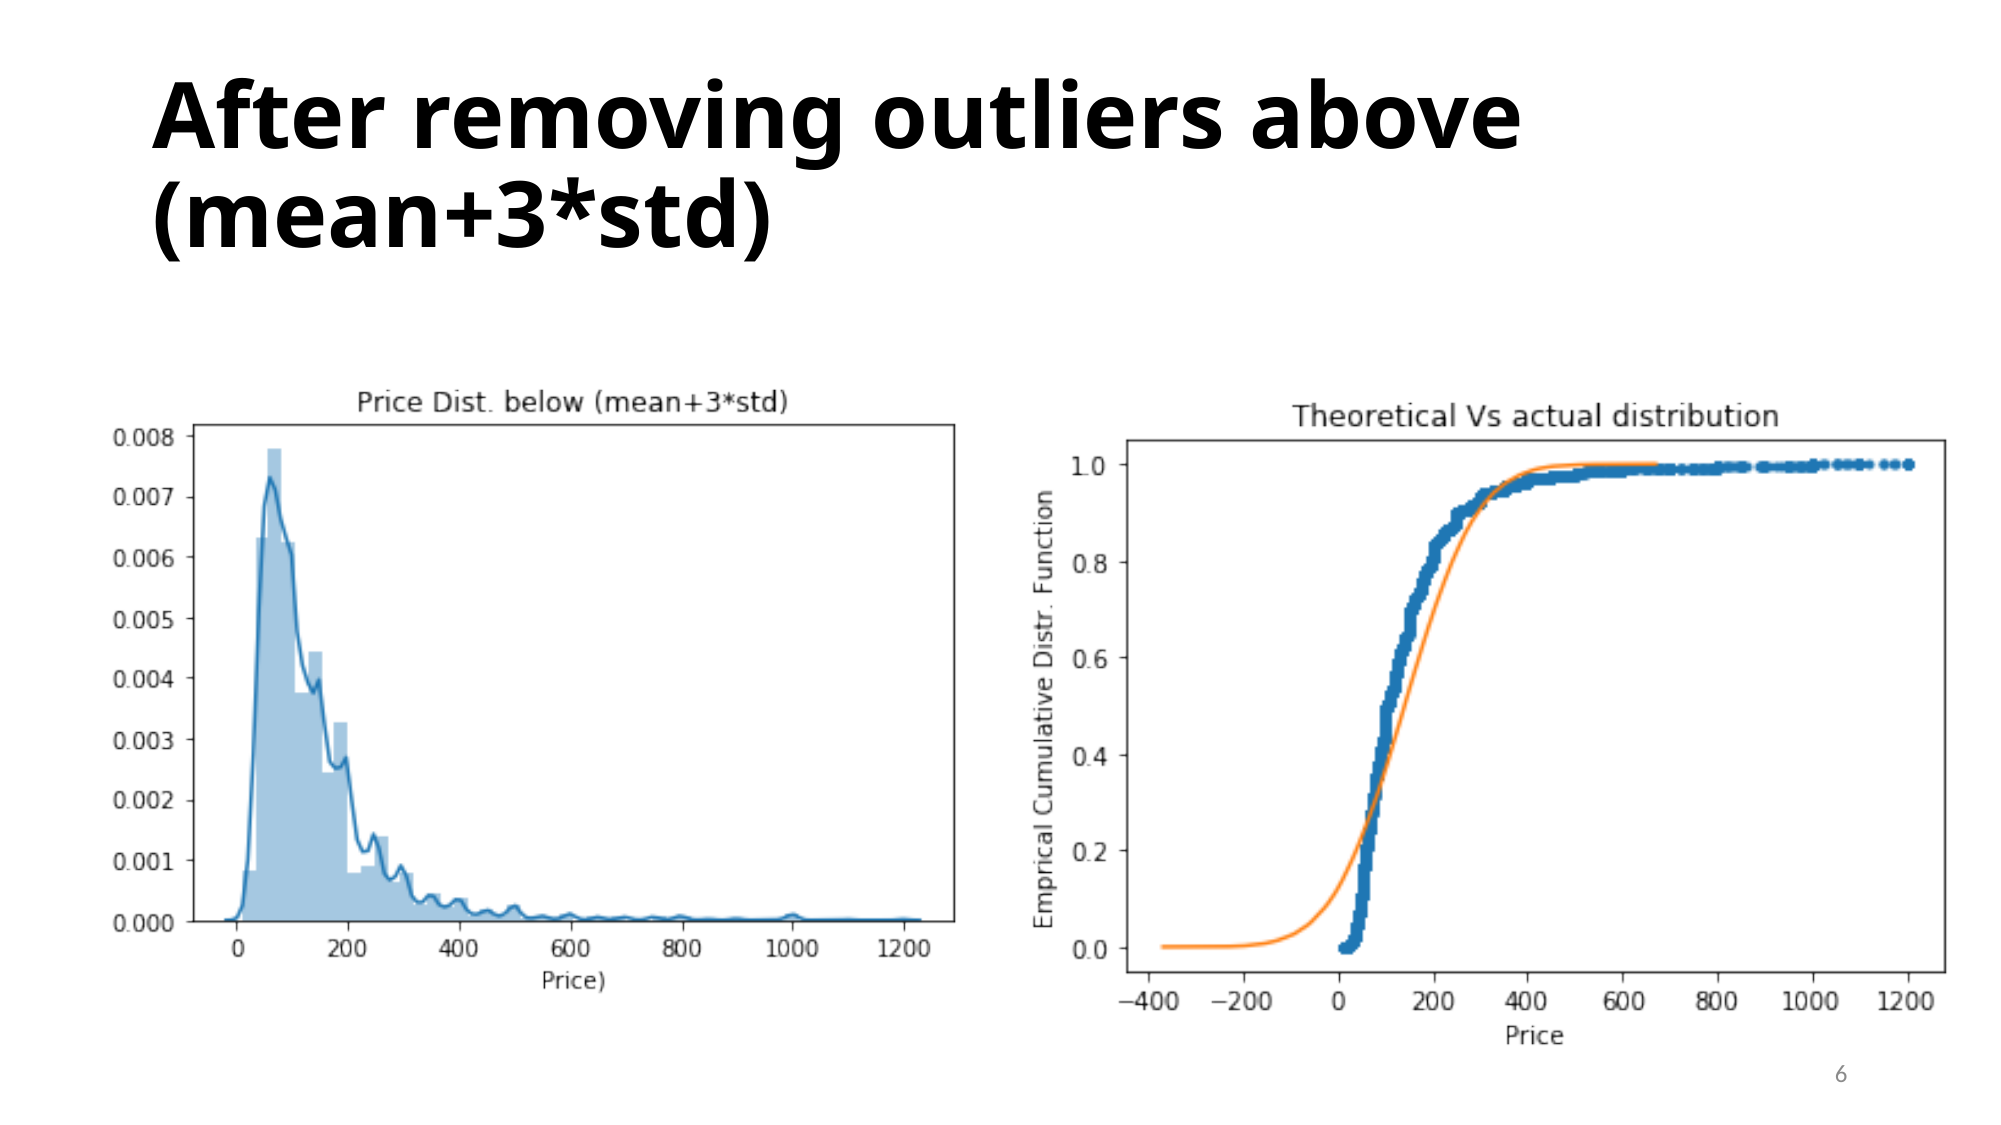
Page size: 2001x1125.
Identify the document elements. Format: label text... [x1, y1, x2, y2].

slide_number 6 [1412, 1066, 1863, 1103]
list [95, 374, 970, 1008]
title After removing outliers above (mean+3*std) [137, 59, 1863, 278]
picture [1019, 386, 1962, 1066]
